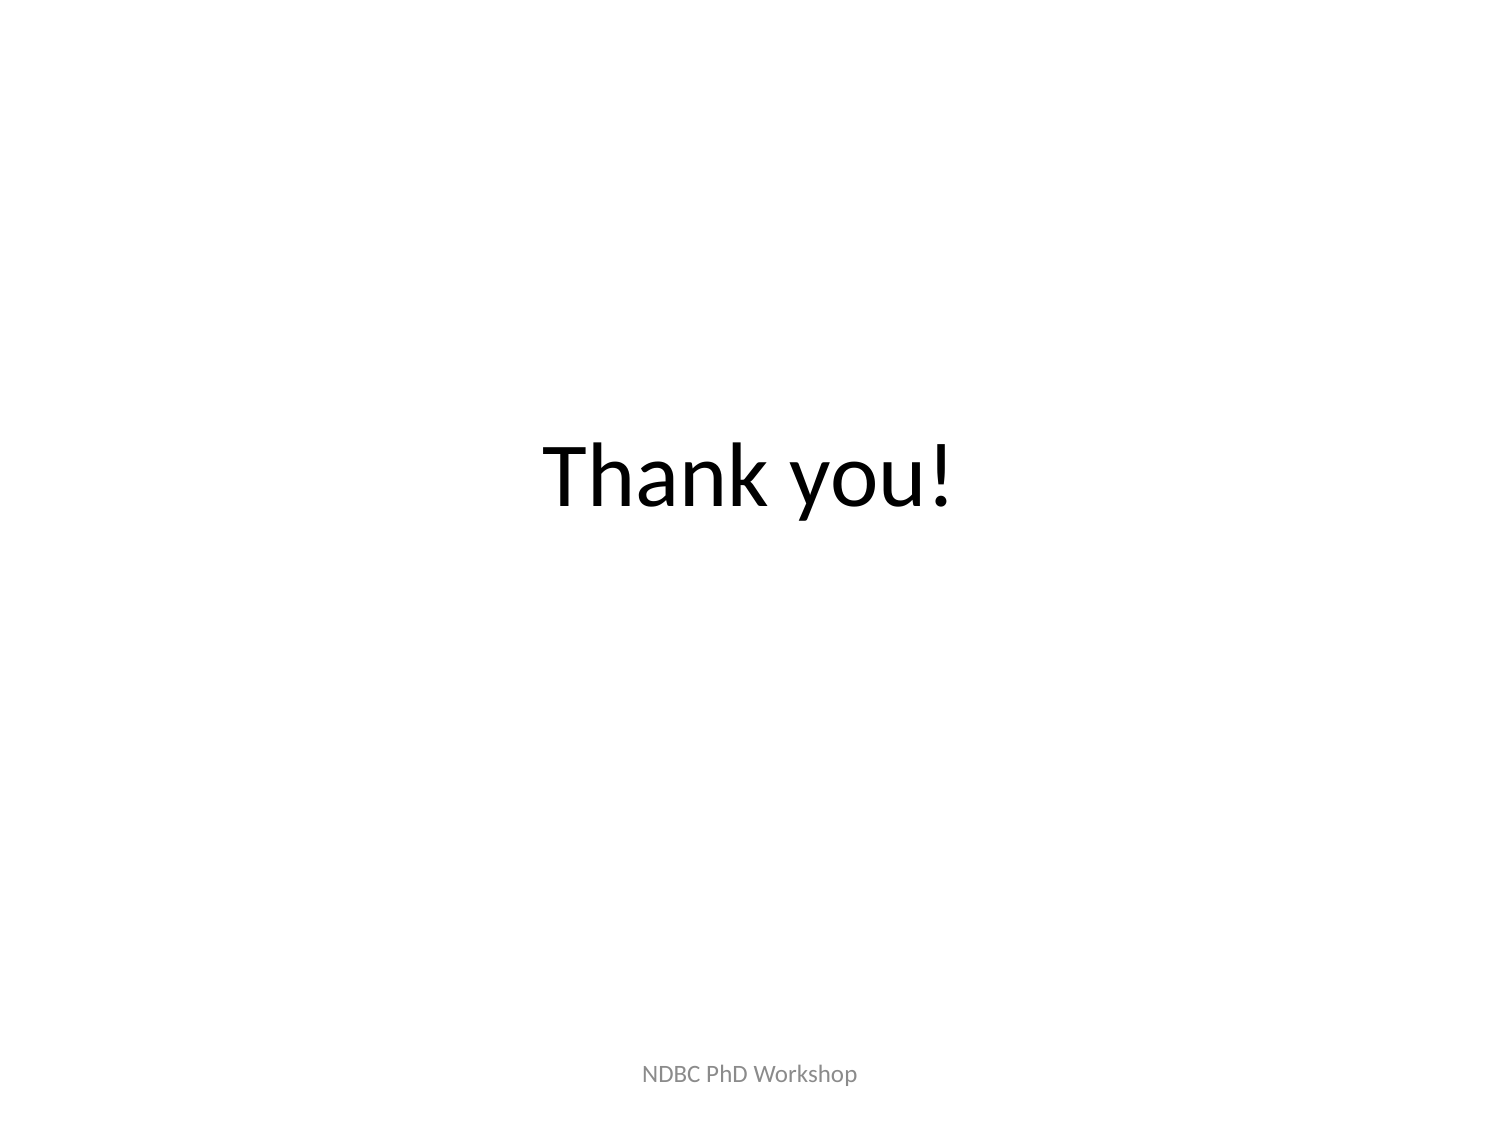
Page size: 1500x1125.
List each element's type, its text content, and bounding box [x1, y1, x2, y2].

footer NDBC PhD Workshop [512, 1042, 988, 1103]
title Thank you! [112, 349, 1388, 591]
